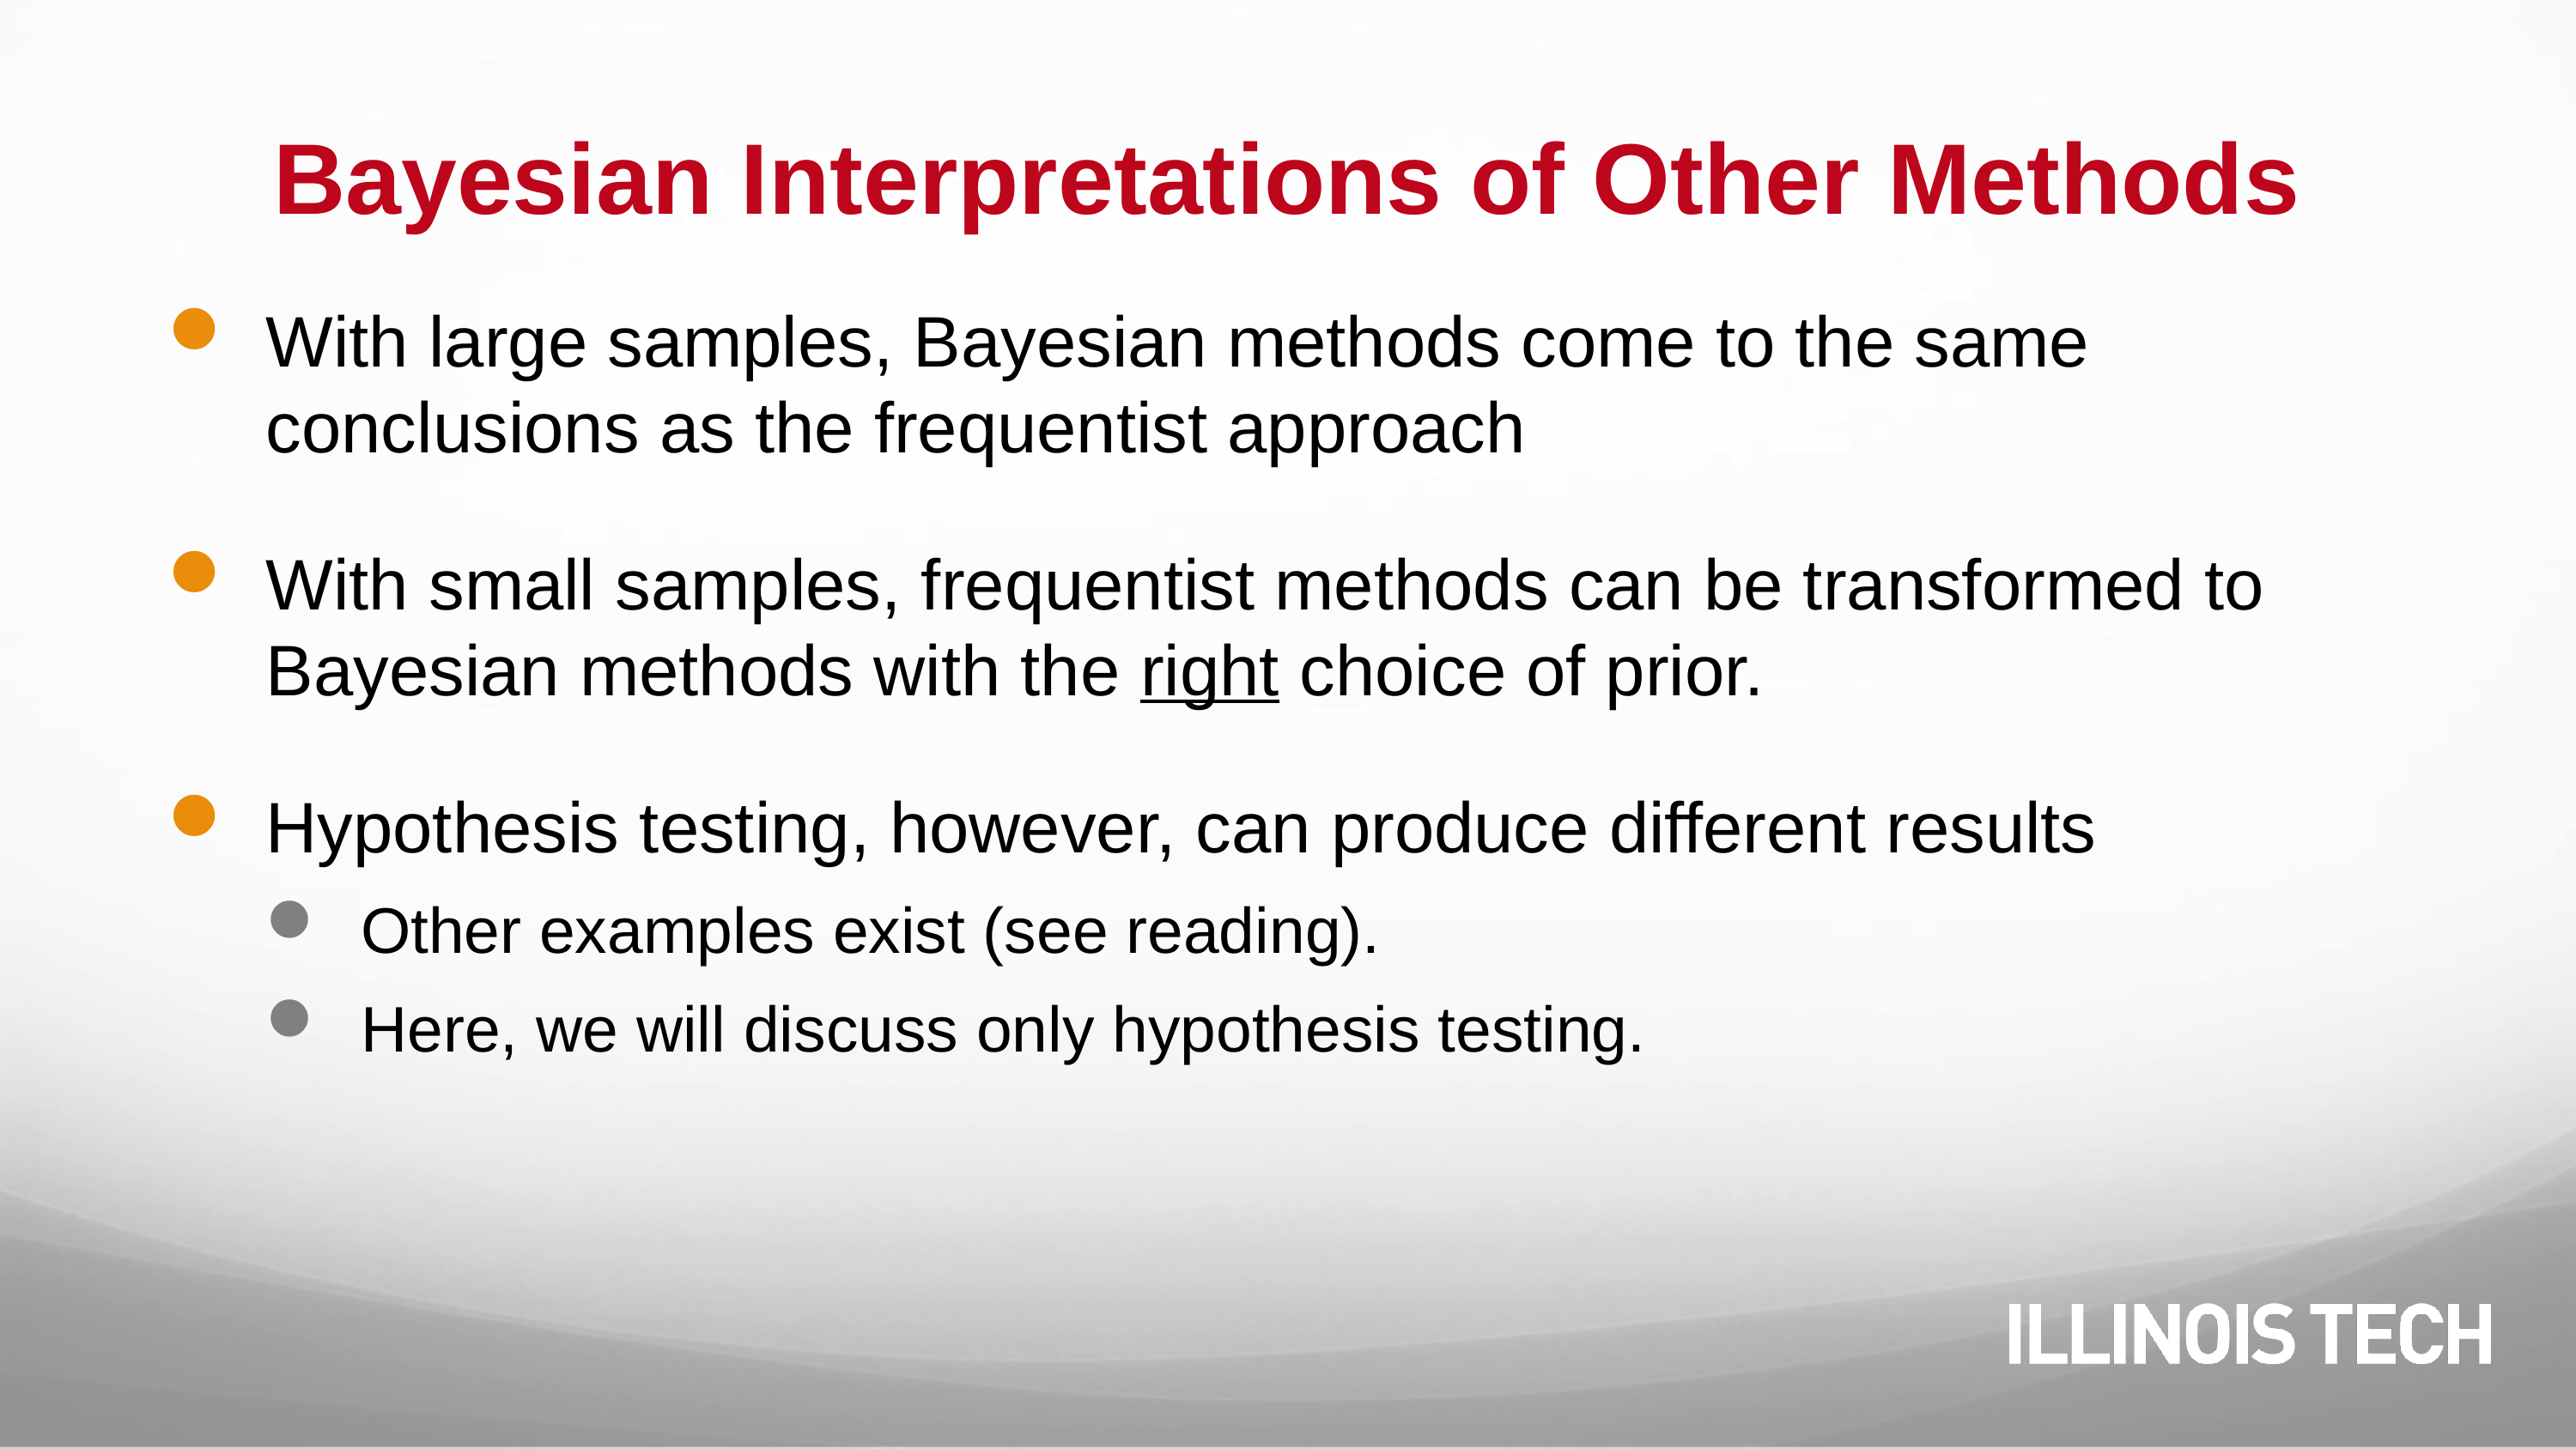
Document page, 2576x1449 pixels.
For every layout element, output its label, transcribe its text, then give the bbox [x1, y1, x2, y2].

title Bayesian Interpretations of Other Methods [155, 22, 2421, 241]
picture [0, 0, 2576, 1449]
list With large samples, Bayesian methods come to the same conclusions as the frequentist approach With small samples, frequentist methods can be transformed to Bayesian methods with the right choice of prior. Hypothesis testing, however, can produce different results Other examples exist (see reading). Here, we will discuss only hypothesis testing. [155, 288, 2421, 1259]
